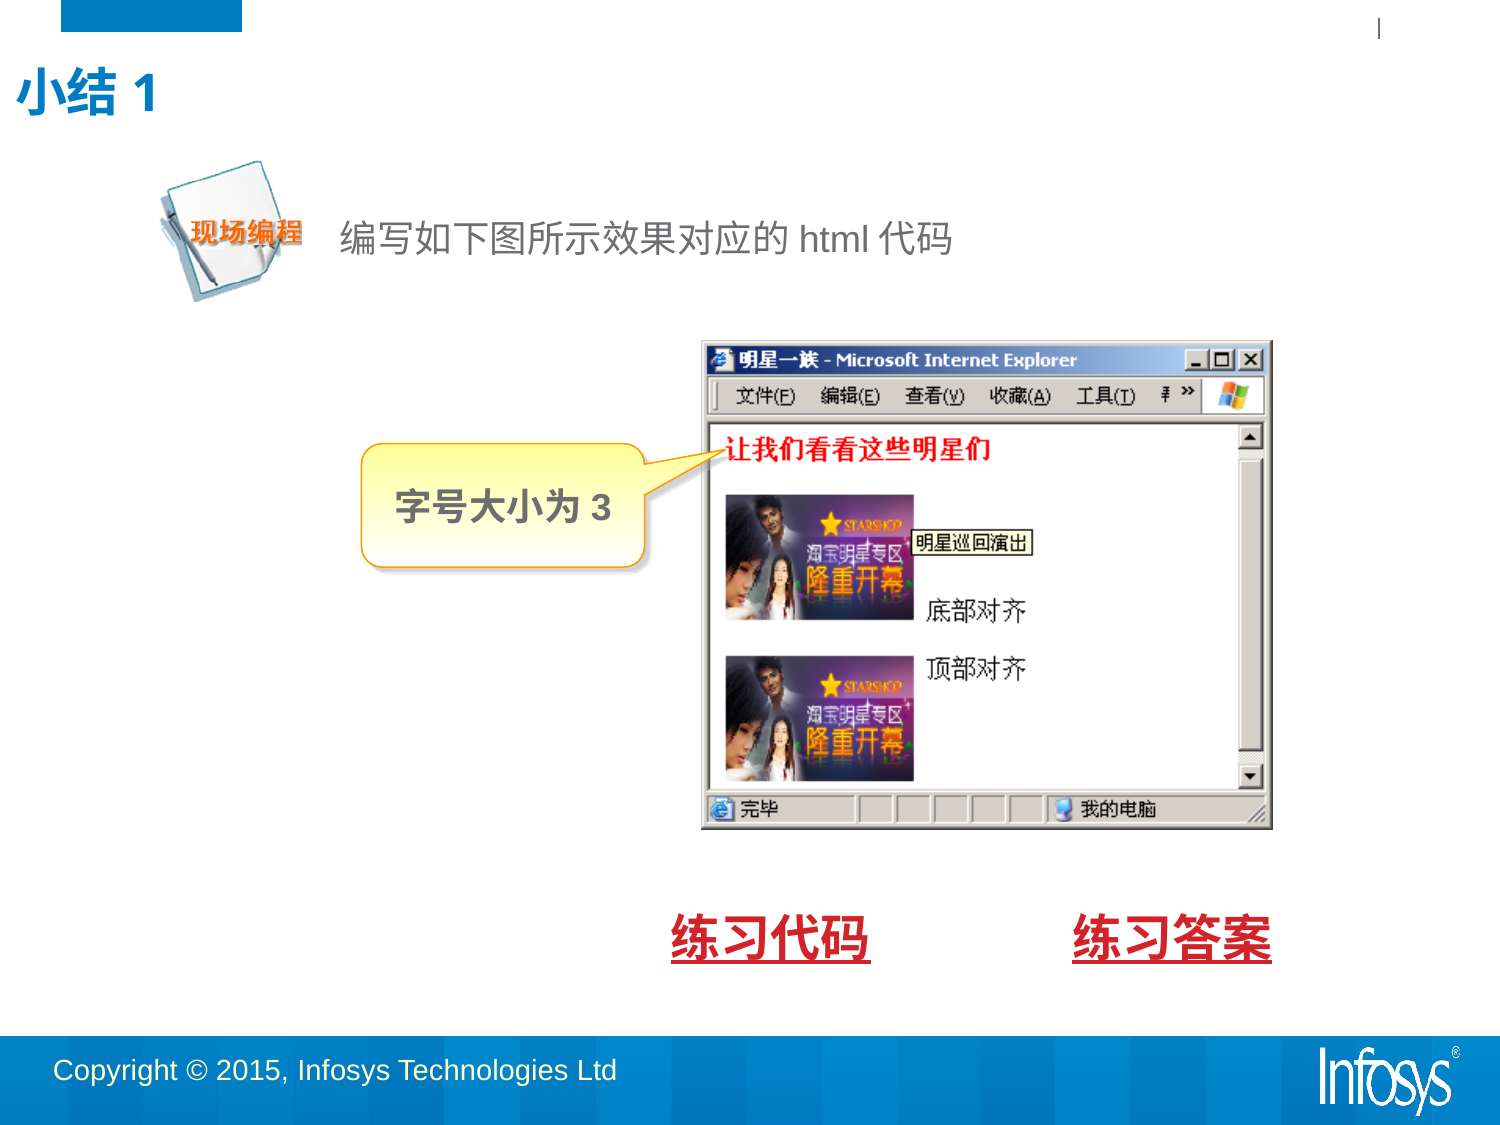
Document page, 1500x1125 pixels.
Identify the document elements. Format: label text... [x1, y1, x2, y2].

text_box 练习答案 [1057, 898, 1355, 987]
text_box 练习代码 [655, 898, 953, 987]
list 编写如下图所示效果对应的html代码 [324, 202, 1329, 310]
title 小结1 [0, 0, 1300, 130]
picture [0, 1025, 1500, 1125]
picture [159, 160, 302, 304]
text_box 字号大小为3 [361, 443, 696, 568]
picture [701, 340, 1273, 831]
